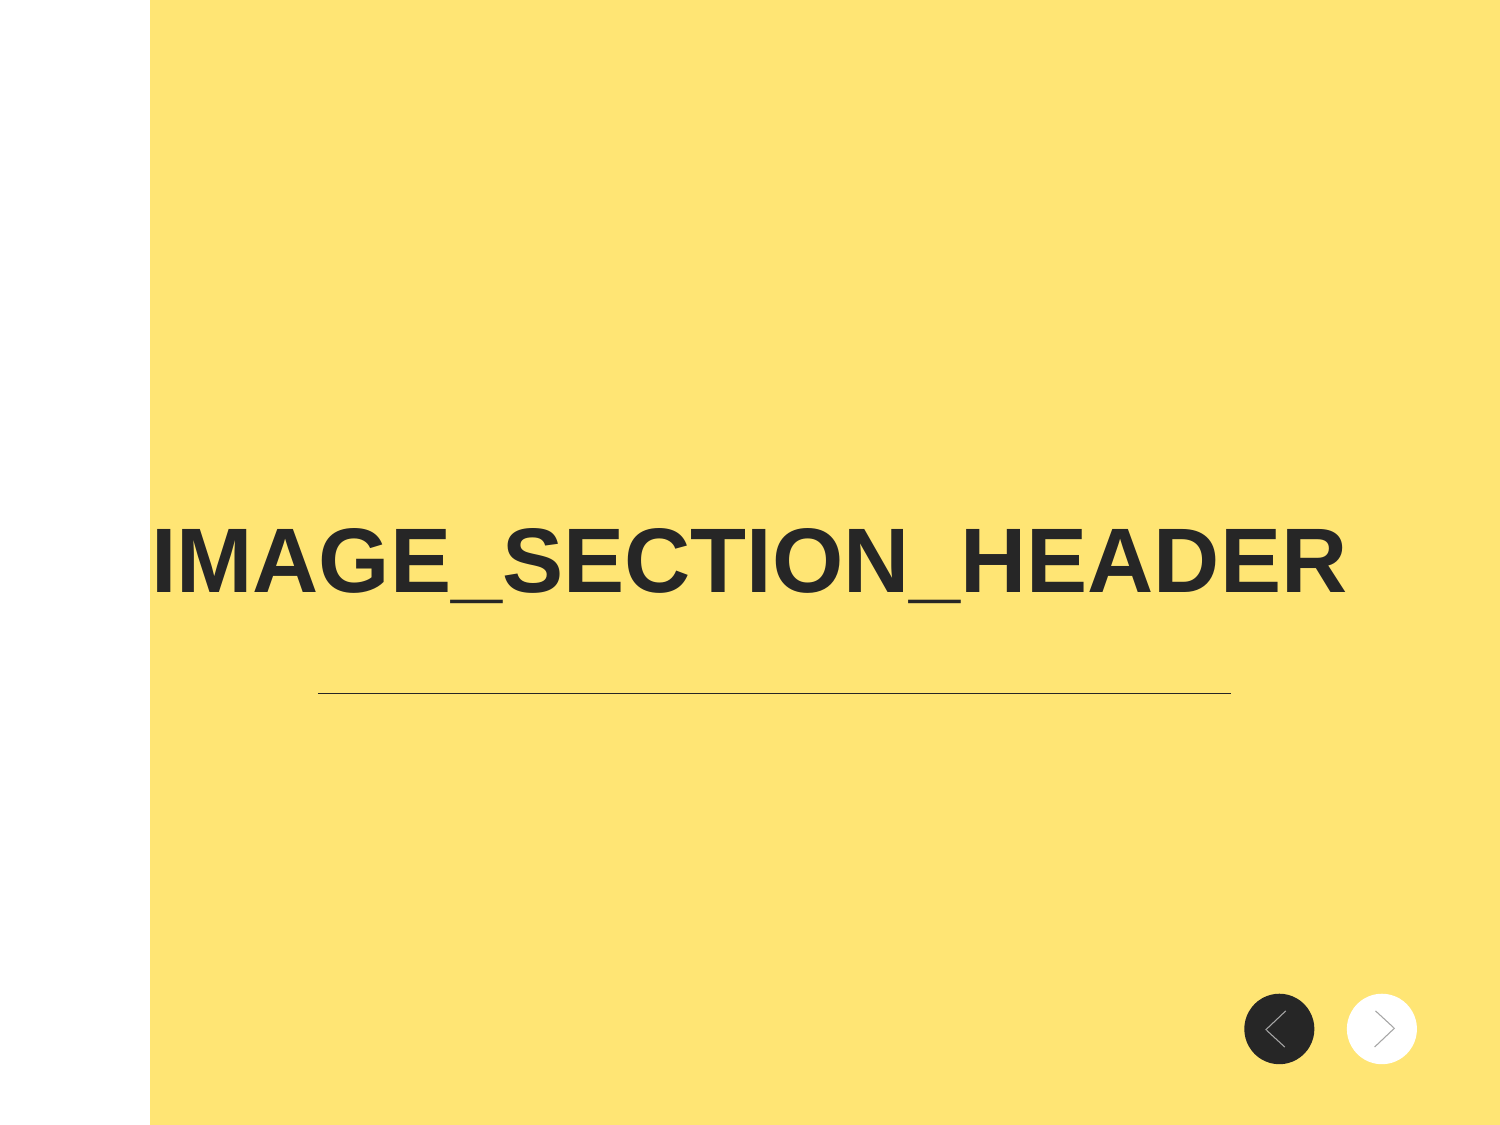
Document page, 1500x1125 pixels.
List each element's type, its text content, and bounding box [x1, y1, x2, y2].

title IMAGE_SECTION_HEADER [112, 441, 1388, 683]
